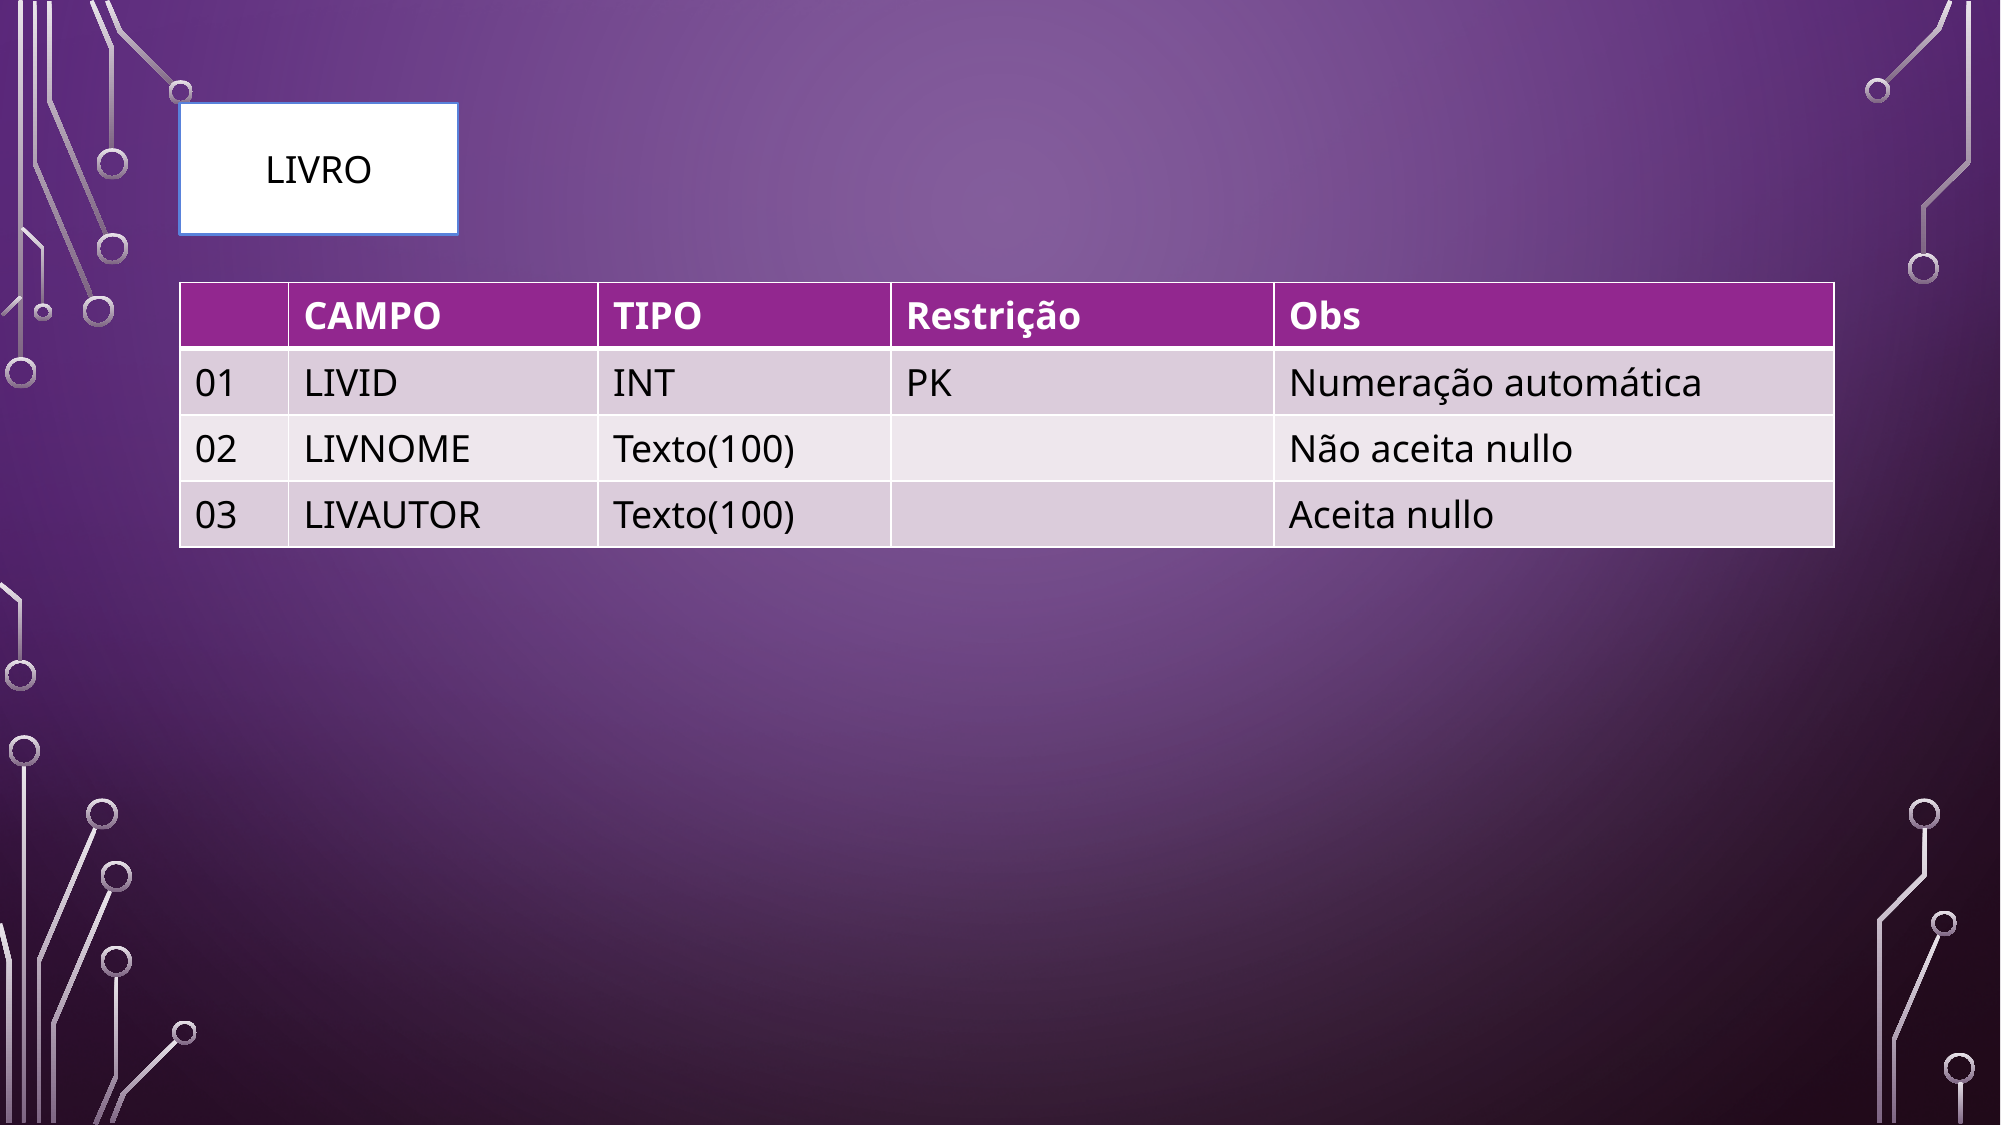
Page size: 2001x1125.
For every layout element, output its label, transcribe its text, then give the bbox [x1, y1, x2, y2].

table_header [181, 283, 288, 346]
table_cell PK [892, 351, 1273, 414]
table_cell Aceita nullo [1275, 482, 1833, 546]
table_header Restrição [892, 283, 1273, 346]
table_cell Texto(100) [599, 416, 890, 480]
table_header CAMPO [289, 283, 597, 346]
table_cell Não aceita nullo [1275, 416, 1833, 480]
table_cell 02 [181, 416, 288, 480]
table_cell Numeração automática [1275, 351, 1833, 414]
table_header TIPO [599, 283, 890, 346]
table_cell LIVID [289, 351, 597, 414]
table_header Obs [1275, 283, 1833, 346]
table_cell [892, 482, 1273, 546]
table_cell 01 [181, 351, 288, 414]
table_cell LIVAUTOR [289, 482, 597, 546]
table_cell LIVNOME [289, 416, 597, 480]
table_cell INT [599, 351, 890, 414]
table_cell [892, 416, 1273, 480]
table_cell Texto(100) [599, 482, 890, 546]
table_cell 03 [181, 482, 288, 546]
text_box LIVRO [178, 102, 459, 236]
